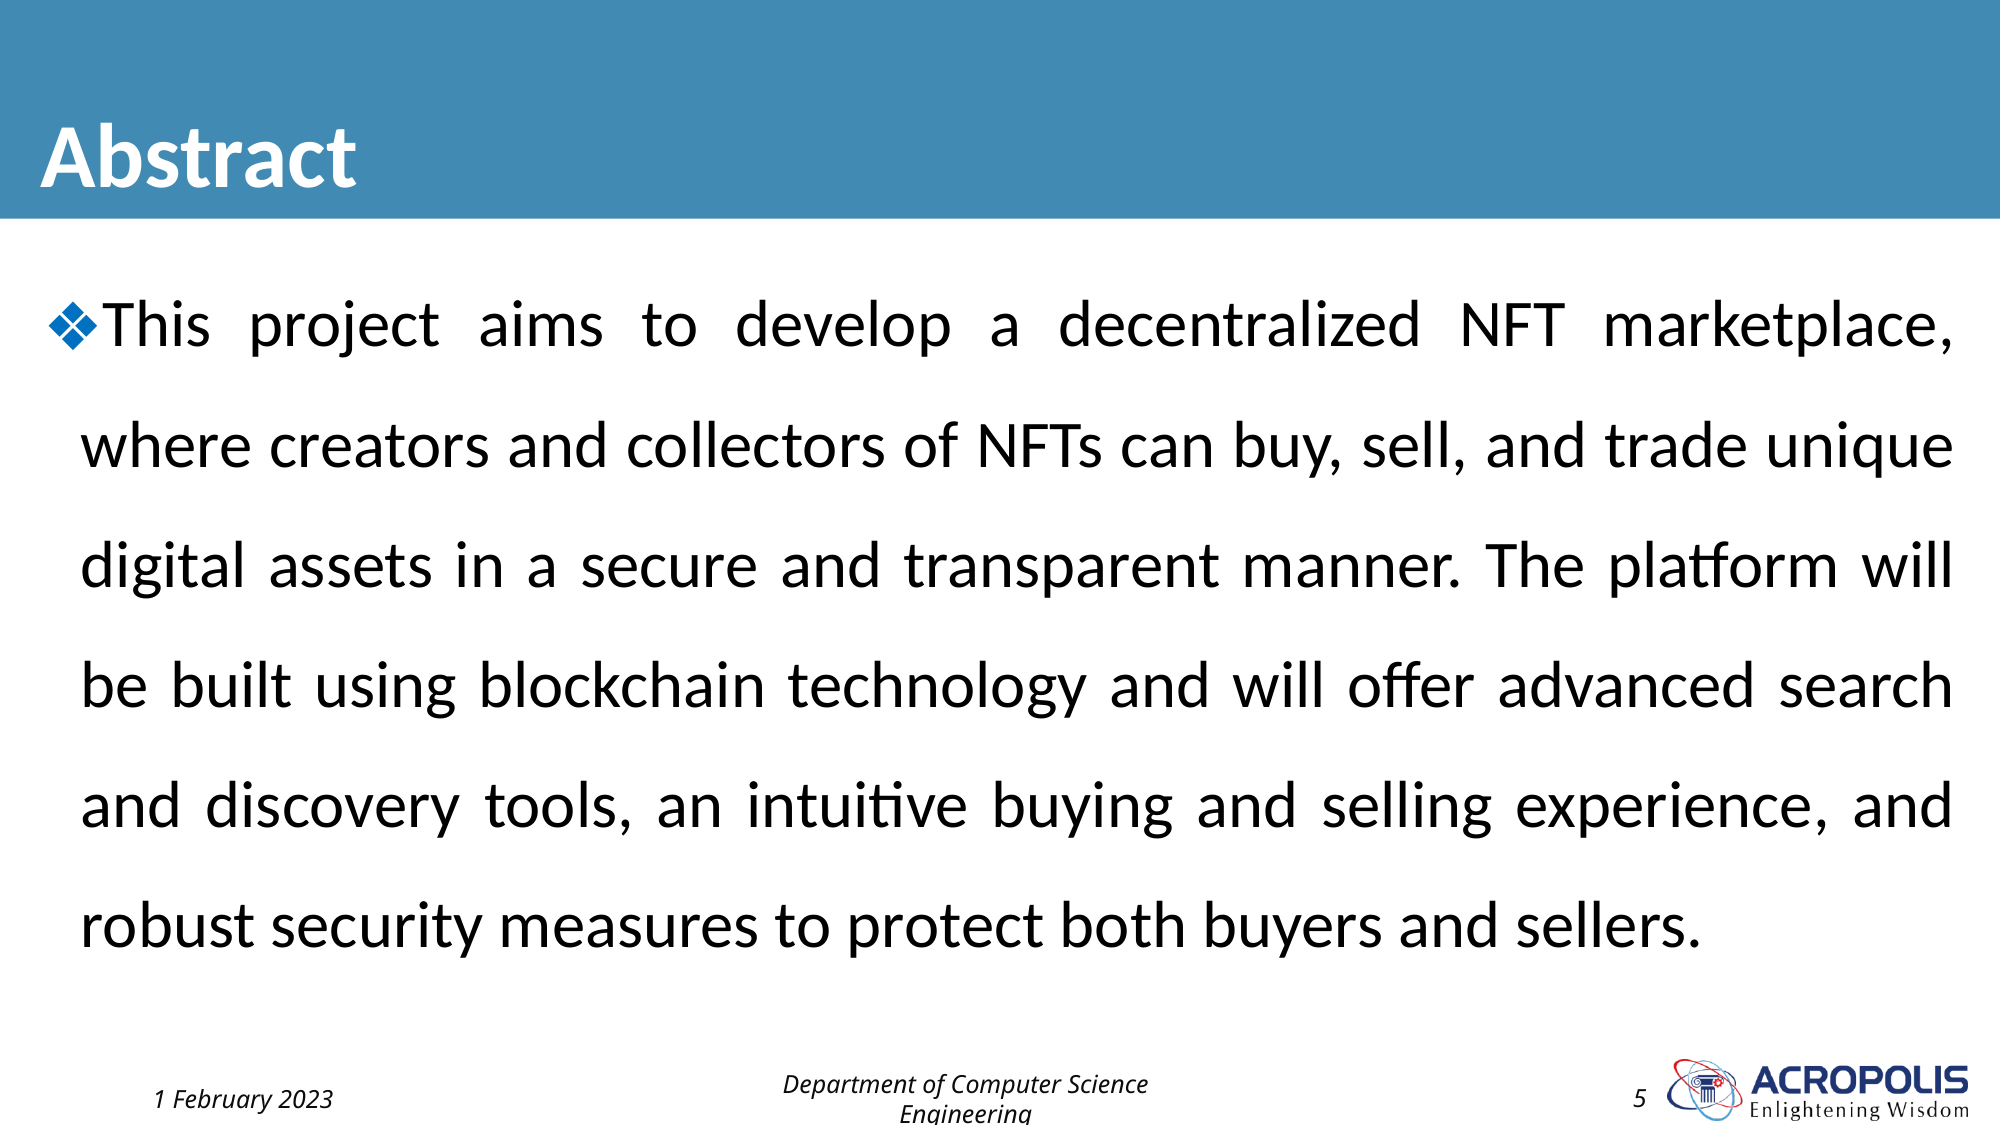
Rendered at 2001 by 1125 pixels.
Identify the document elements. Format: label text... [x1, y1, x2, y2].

picture [1667, 1072, 1968, 1121]
list This project aims to develop a decentralized NFT marketplace, where creators and collectors of NFTs can buy, sell, and trade unique digital assets in a secure and transparent manner. The platform will be built using blockchain technology and will offer advanced search and discovery tools, an intuitive buying and selling experience, and robust security measures to protect both buyers and sellers. [28, 232, 1972, 1072]
slide_number ‹#› [1436, 1076, 1662, 1122]
footer Department of Computer Science Engineering [703, 1076, 1229, 1122]
title Abstract [25, 0, 1974, 214]
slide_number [137, 1076, 663, 1122]
